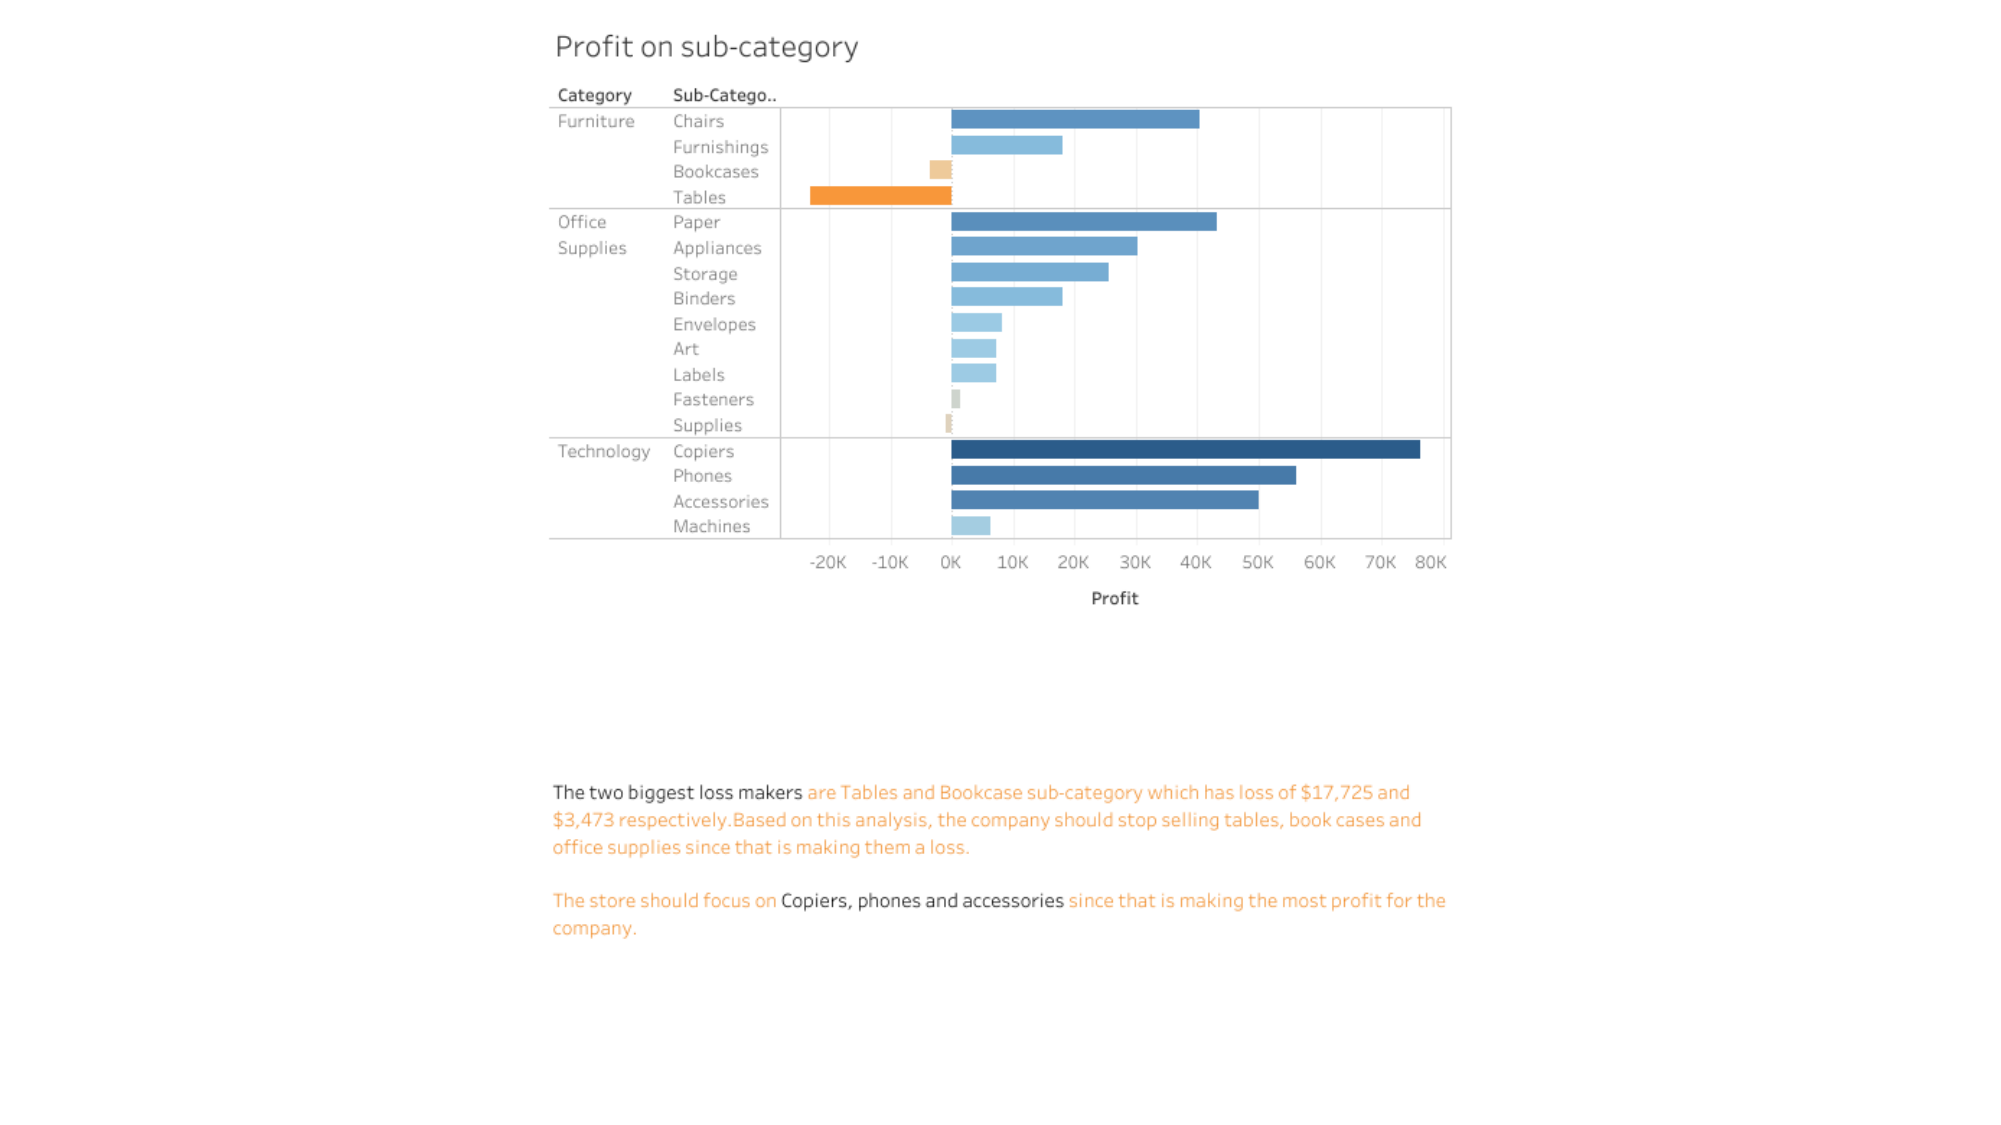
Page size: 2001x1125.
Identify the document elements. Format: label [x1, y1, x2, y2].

picture [532, 0, 1468, 1125]
